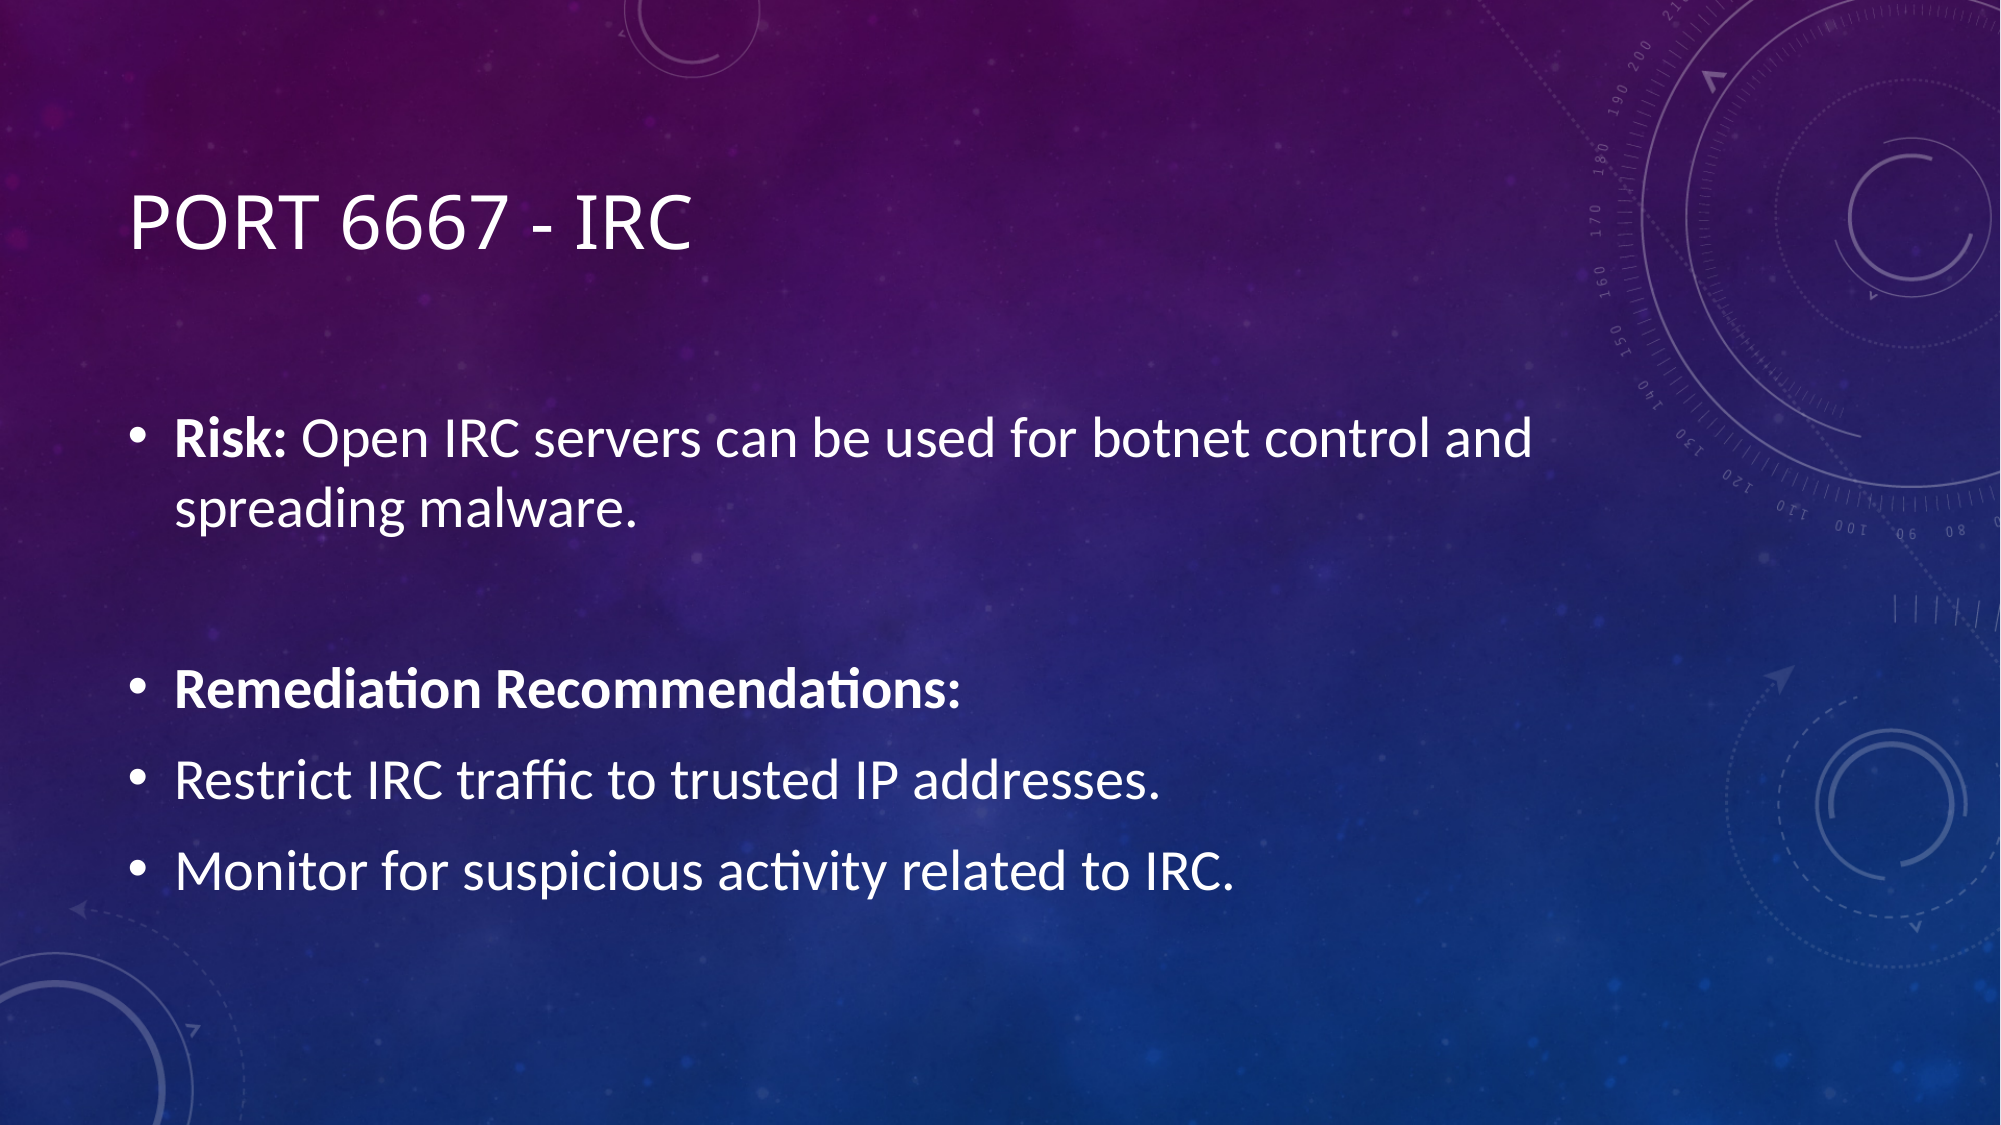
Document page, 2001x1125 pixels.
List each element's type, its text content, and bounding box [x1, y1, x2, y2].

title Port 6667 - IRC [112, 99, 1775, 339]
list Risk: Open IRC servers can be used for botnet control and spreading malware. Remediation Recommendations: Restrict IRC traffic to trusted IP addresses. Monitor for suspicious activity related to IRC. [112, 351, 1775, 950]
picture [0, 0, 2001, 1125]
